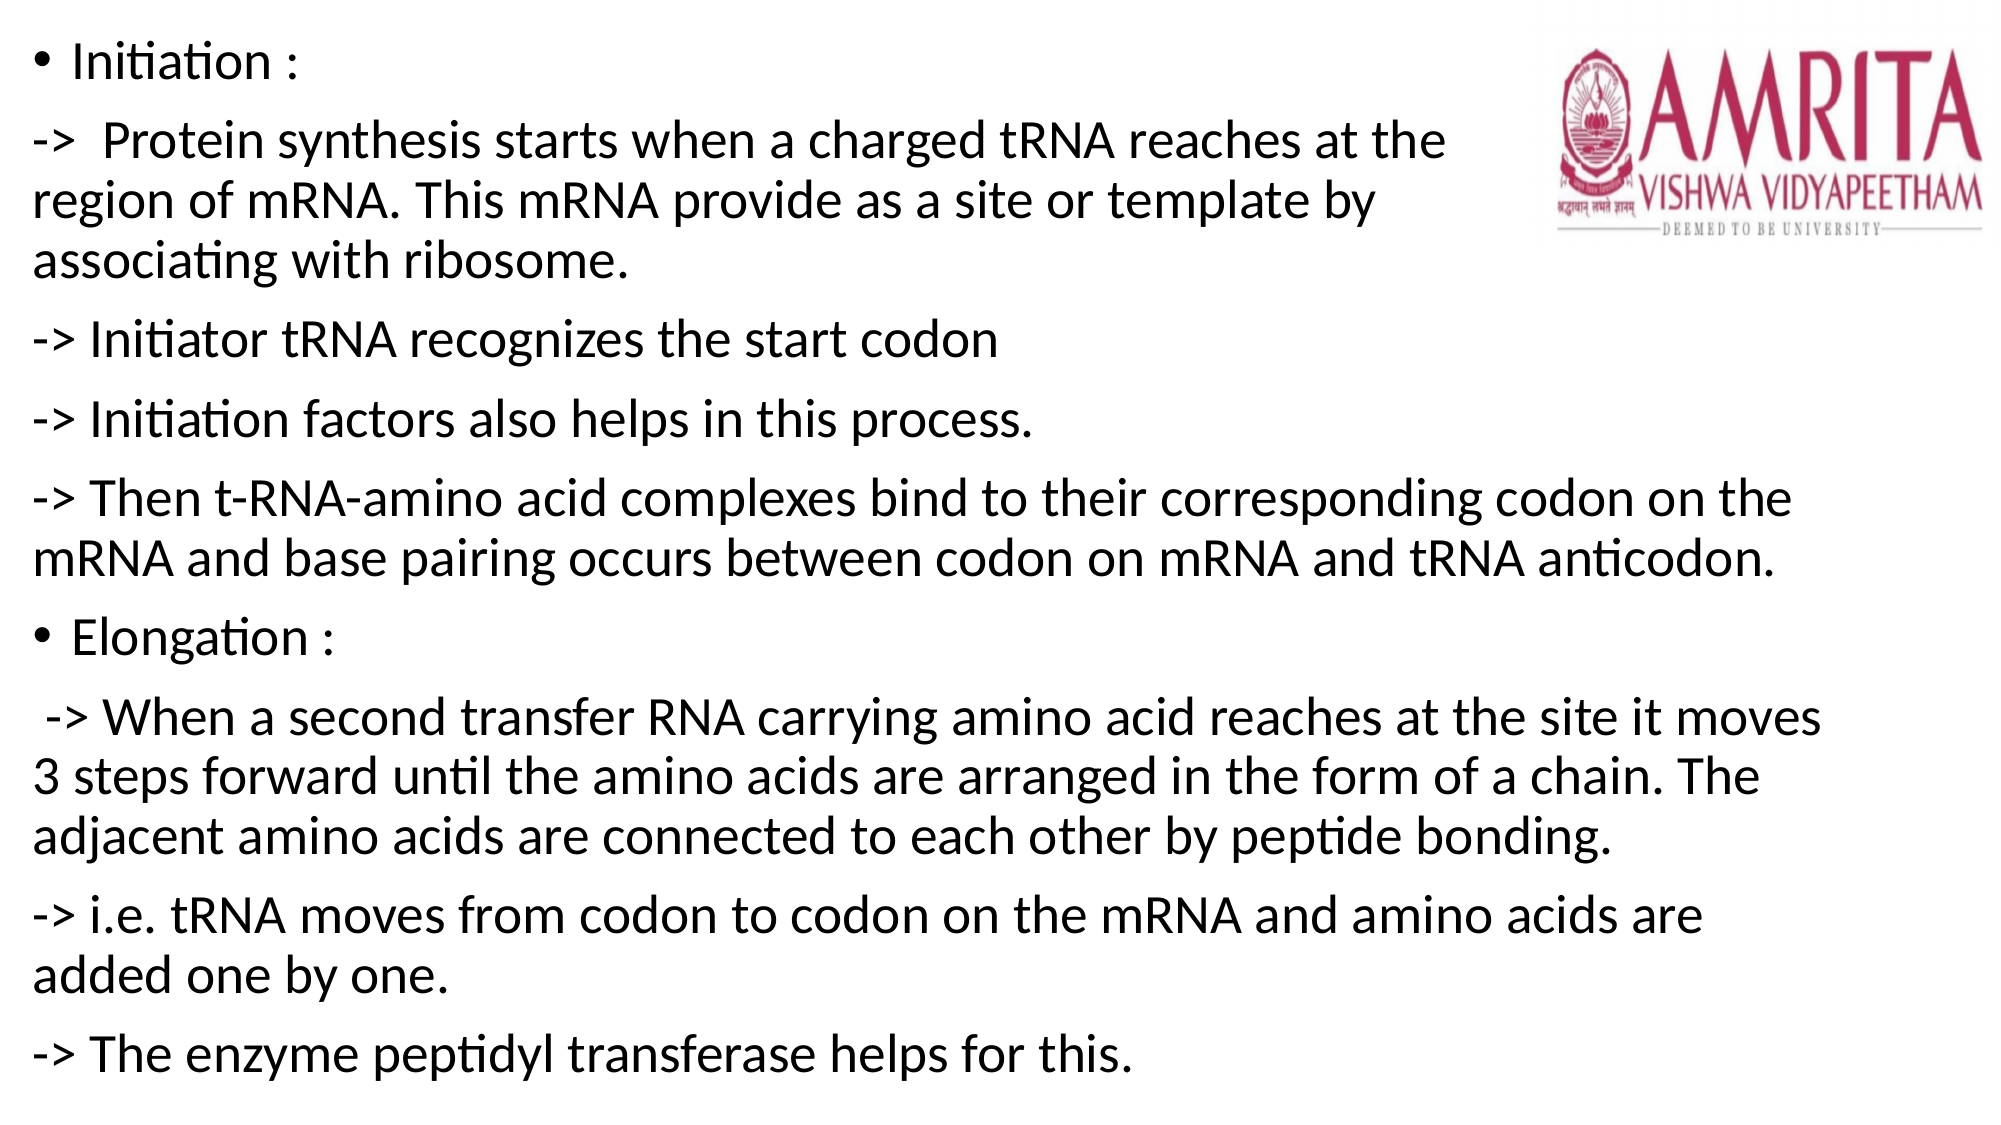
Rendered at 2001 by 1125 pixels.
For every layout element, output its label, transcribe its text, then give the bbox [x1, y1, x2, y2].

picture [1525, 0, 2000, 249]
list Initiation : -> Protein synthesis starts when a charged tRNA reaches at the region of mRNA. This mRNA provide as a site or template by associating with ribosome. -> Initiator tRNA recognizes the start codon -> Initiation factors also helps in this process. -> Then t-RNA-amino acid complexes bind to their corresponding codon on the mRNA and base pairing occurs between codon on mRNA and tRNA anticodon. Elongation : -> When a second transfer RNA carrying amino acid reaches at the site it moves 3 steps forward until the amino acids are arranged in the form of a chain. The adjacent amino acids are connected to each other by peptide bonding. -> i.e. tRNA moves from codon to codon on the mRNA and amino acids are added one by one. -> The enzyme peptidyl transferase helps for this. [17, 24, 1863, 1125]
